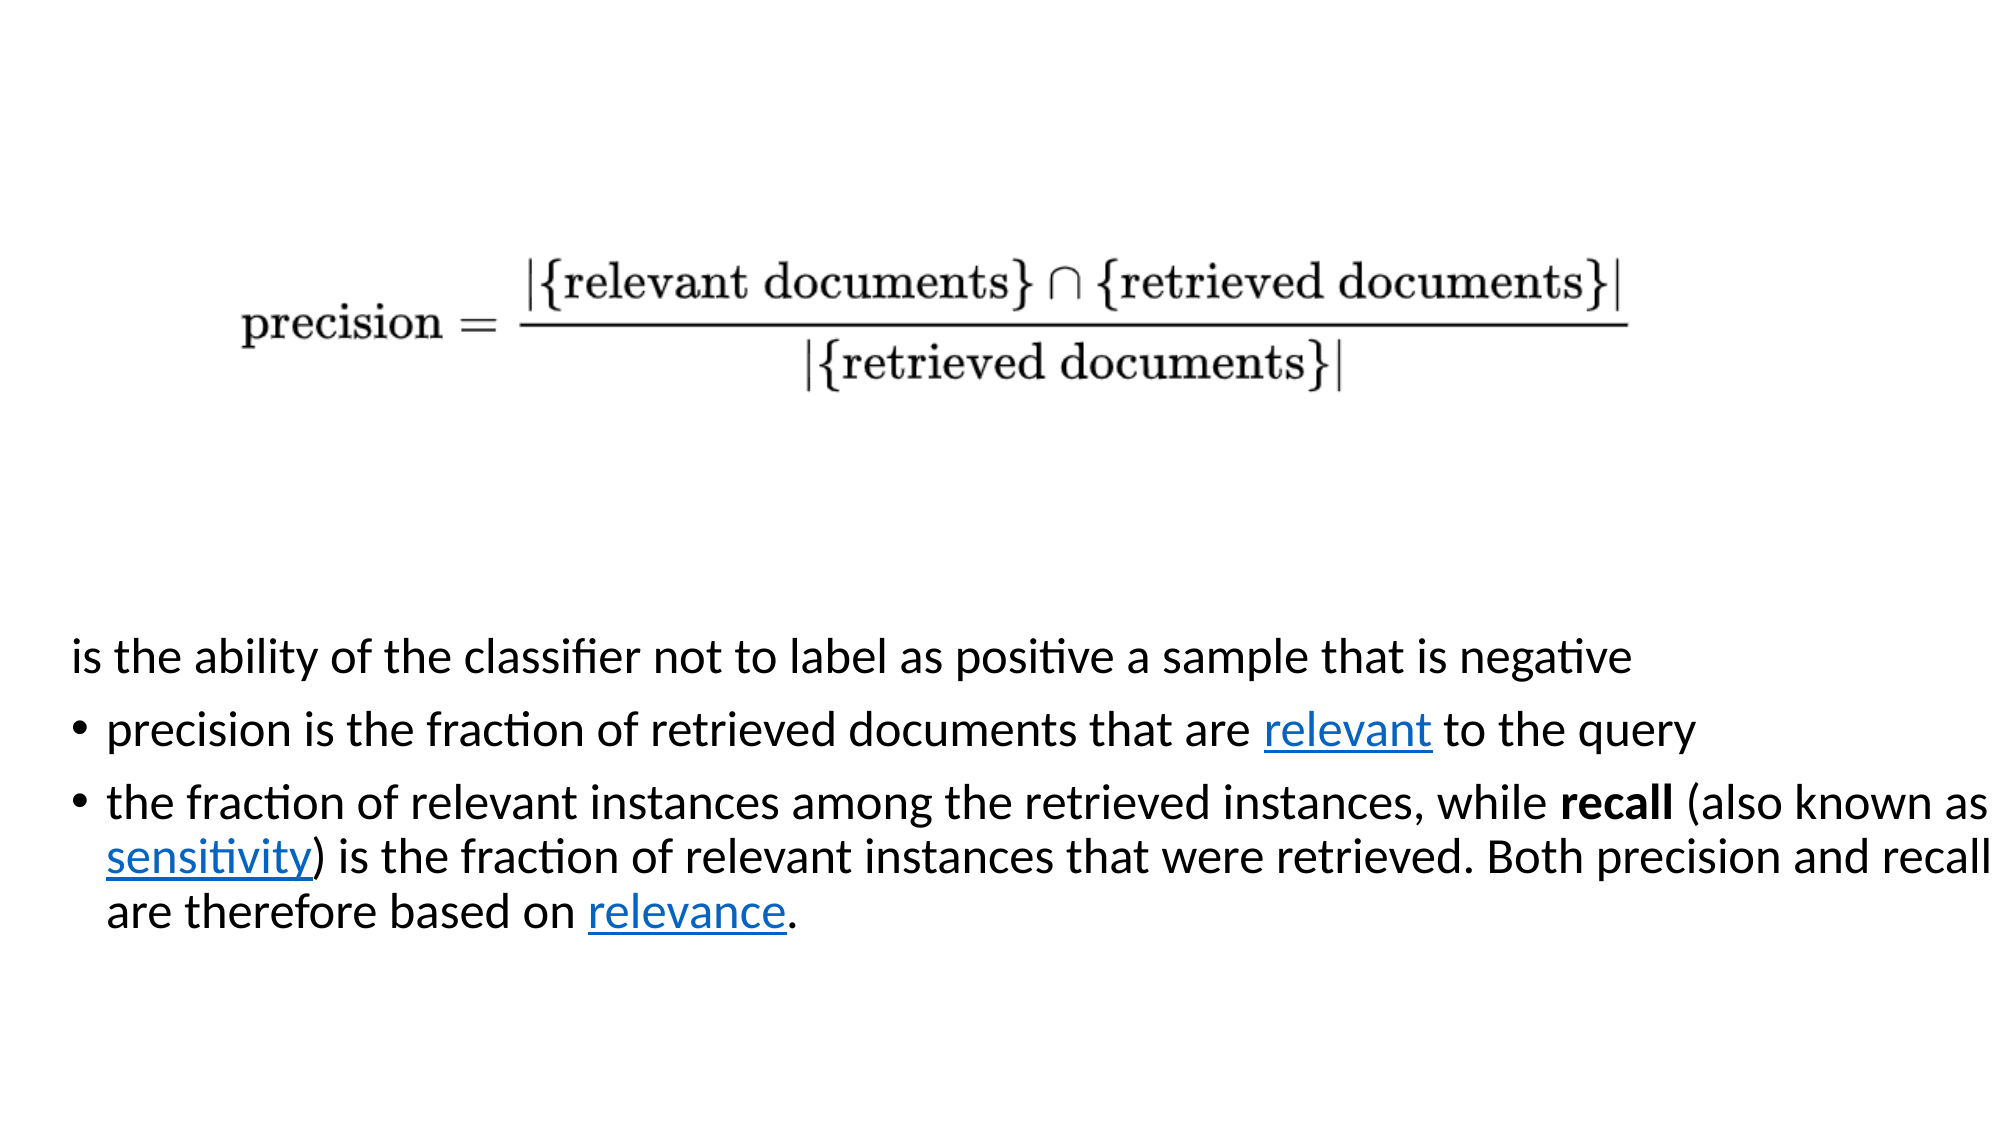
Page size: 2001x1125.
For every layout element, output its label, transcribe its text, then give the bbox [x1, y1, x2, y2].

text_box is the ability of the classifier not to label as positive a sample that is negative precision is the fraction of retrieved documents that are relevant to the query the fraction of relevant instances among the retrieved instances, while recall (also known as sensitivity) is the fraction of relevant instances that were retrieved. Both precision and recall are therefore based on relevance. [56, 622, 2000, 1068]
picture [235, 230, 1645, 404]
